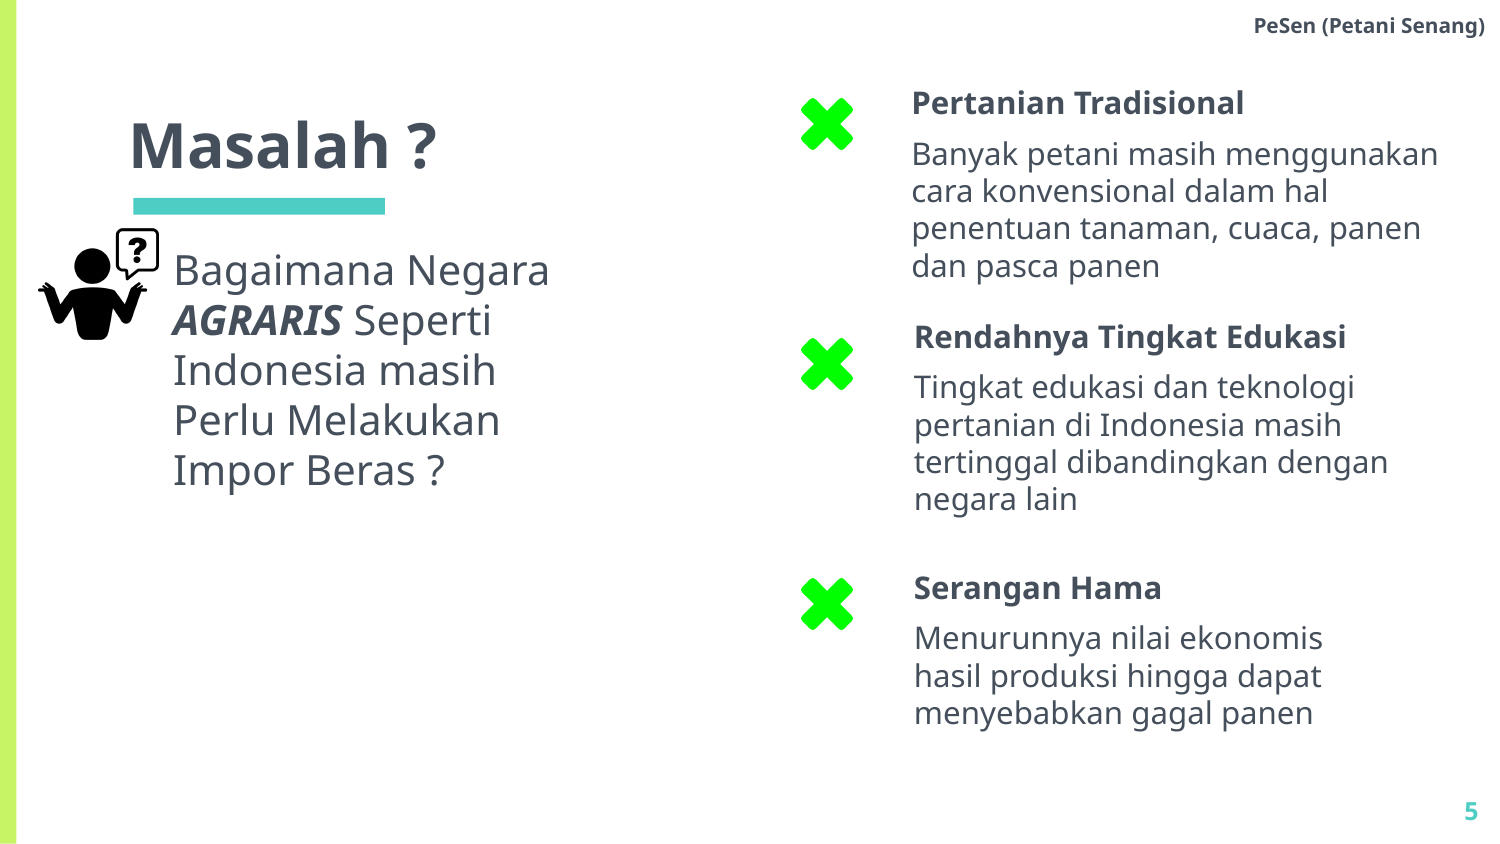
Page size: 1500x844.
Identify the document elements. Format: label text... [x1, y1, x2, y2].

picture [38, 228, 159, 341]
list Pertanian Tradisional Banyak petani masih menggunakan cara konvensional dalam hal penentuan tanaman, cuaca, panen dan pasca panen [896, 68, 1486, 246]
picture [801, 578, 853, 630]
picture [801, 338, 853, 390]
text_box Serangan Hama Menurunnya nilai ekonomis hasil produksi hingga dapat menyebabkan gagal panen [899, 553, 1392, 746]
text_box PeSen (Petani Senang) [1007, 0, 1500, 51]
slide_number ‹#› [1403, 780, 1494, 832]
list Rendahnya Tingkat Edukasi Tingkat edukasi dan teknologi pertanian di Indonesia masih tertinggal dibandingkan dengan negara lain [898, 302, 1488, 480]
list Bagaimana Negara AGRARIS Seperti Indonesia masih Perlu Melakukan Impor Beras ? [158, 228, 623, 525]
title Masalah ? [113, 115, 896, 197]
picture [801, 98, 853, 150]
